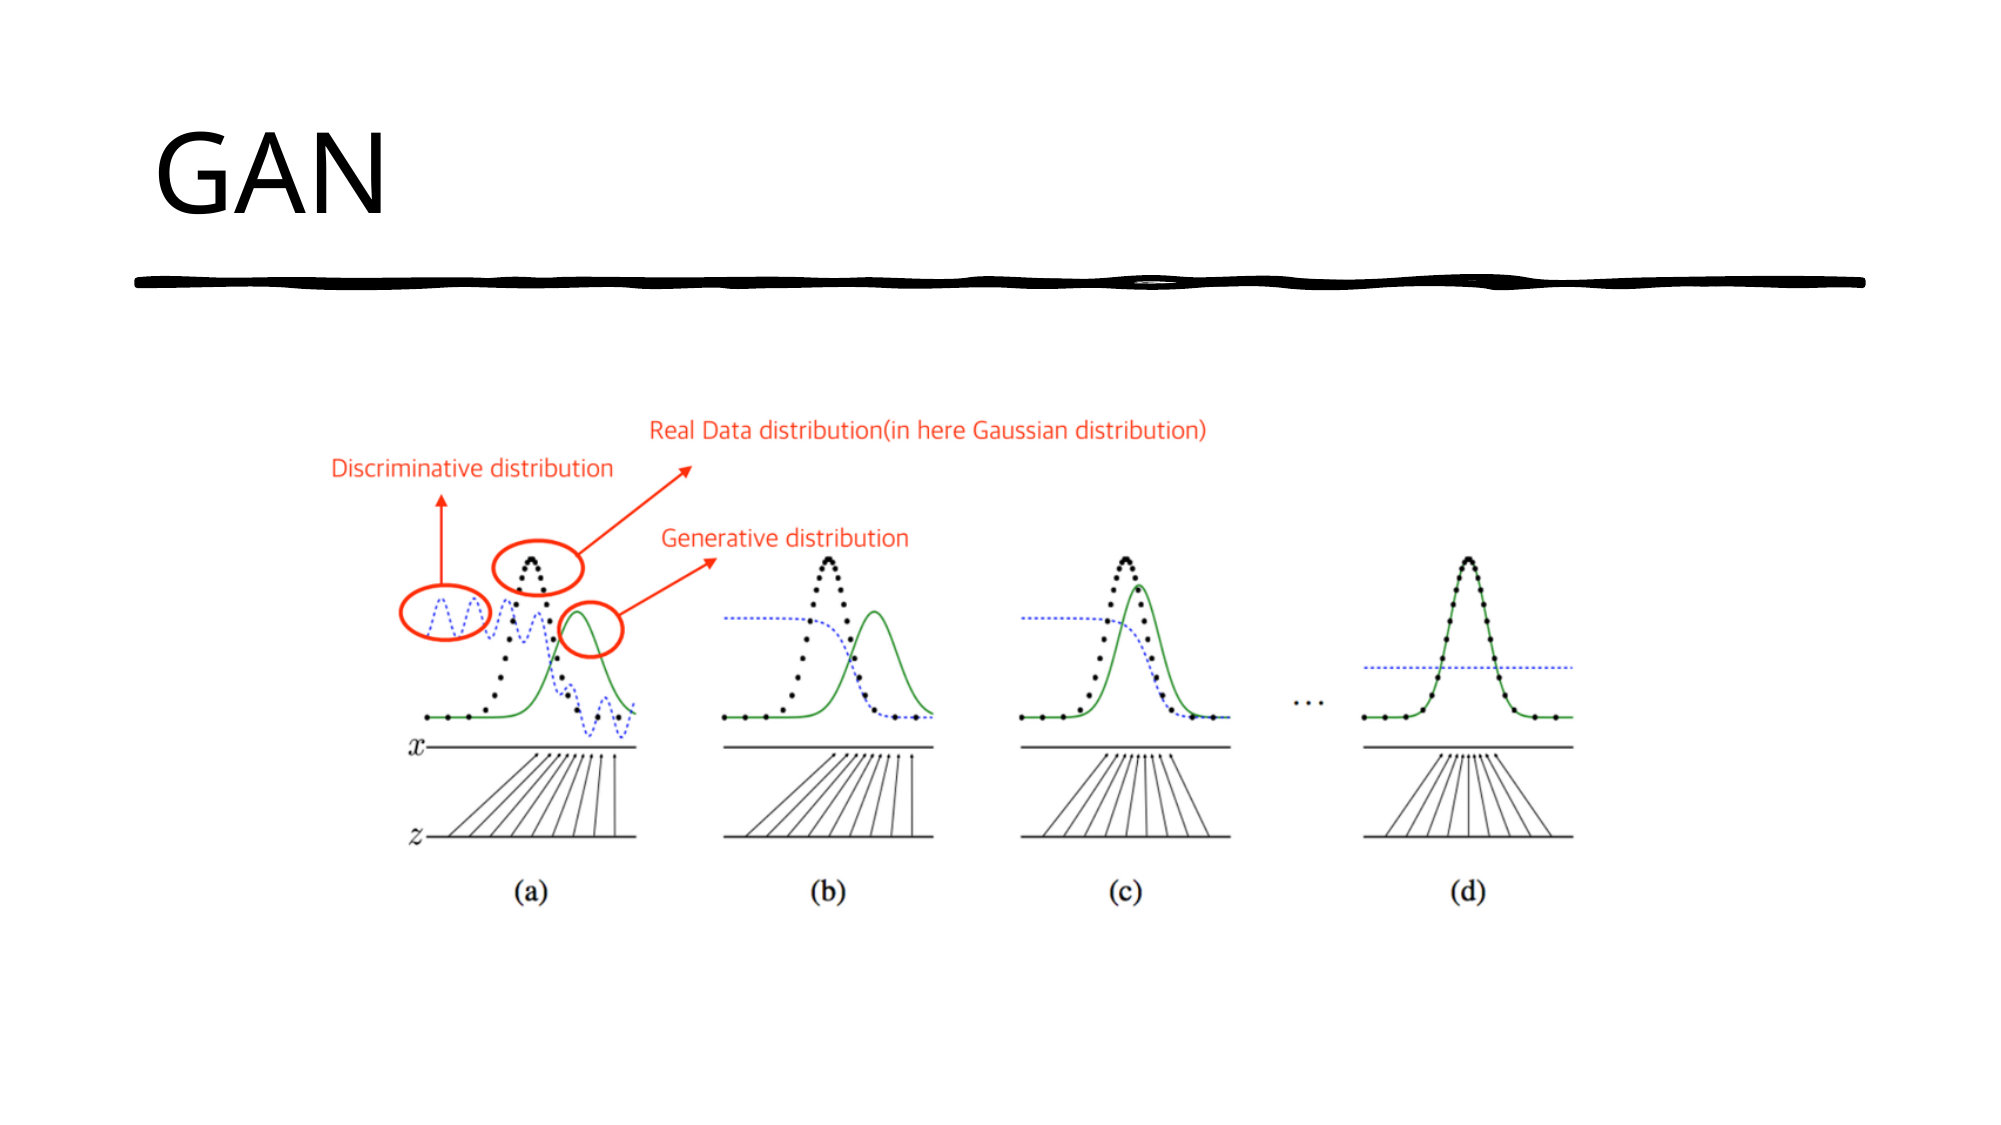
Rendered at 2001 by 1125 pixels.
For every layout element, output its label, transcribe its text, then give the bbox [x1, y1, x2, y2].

picture [309, 393, 1642, 937]
title GAN [137, 59, 1863, 278]
